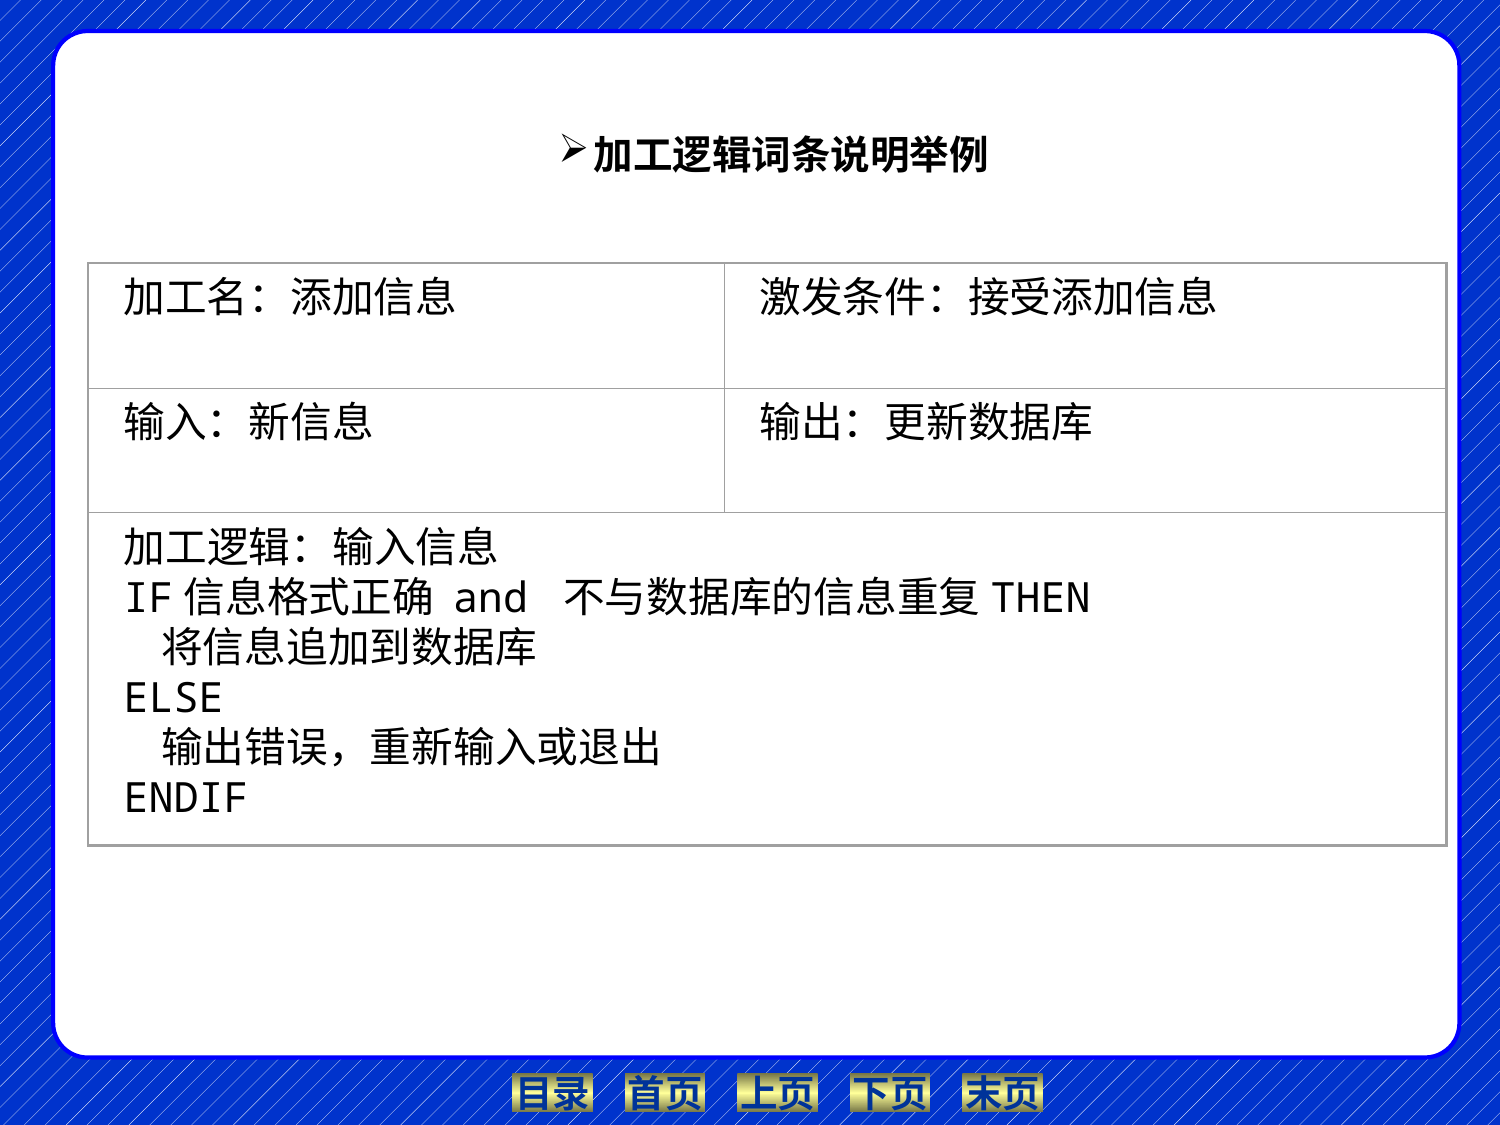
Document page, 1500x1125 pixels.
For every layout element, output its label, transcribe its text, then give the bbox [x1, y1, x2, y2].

title 加工逻辑词条说明举例 [100, 101, 1448, 185]
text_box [87, 262, 1448, 847]
